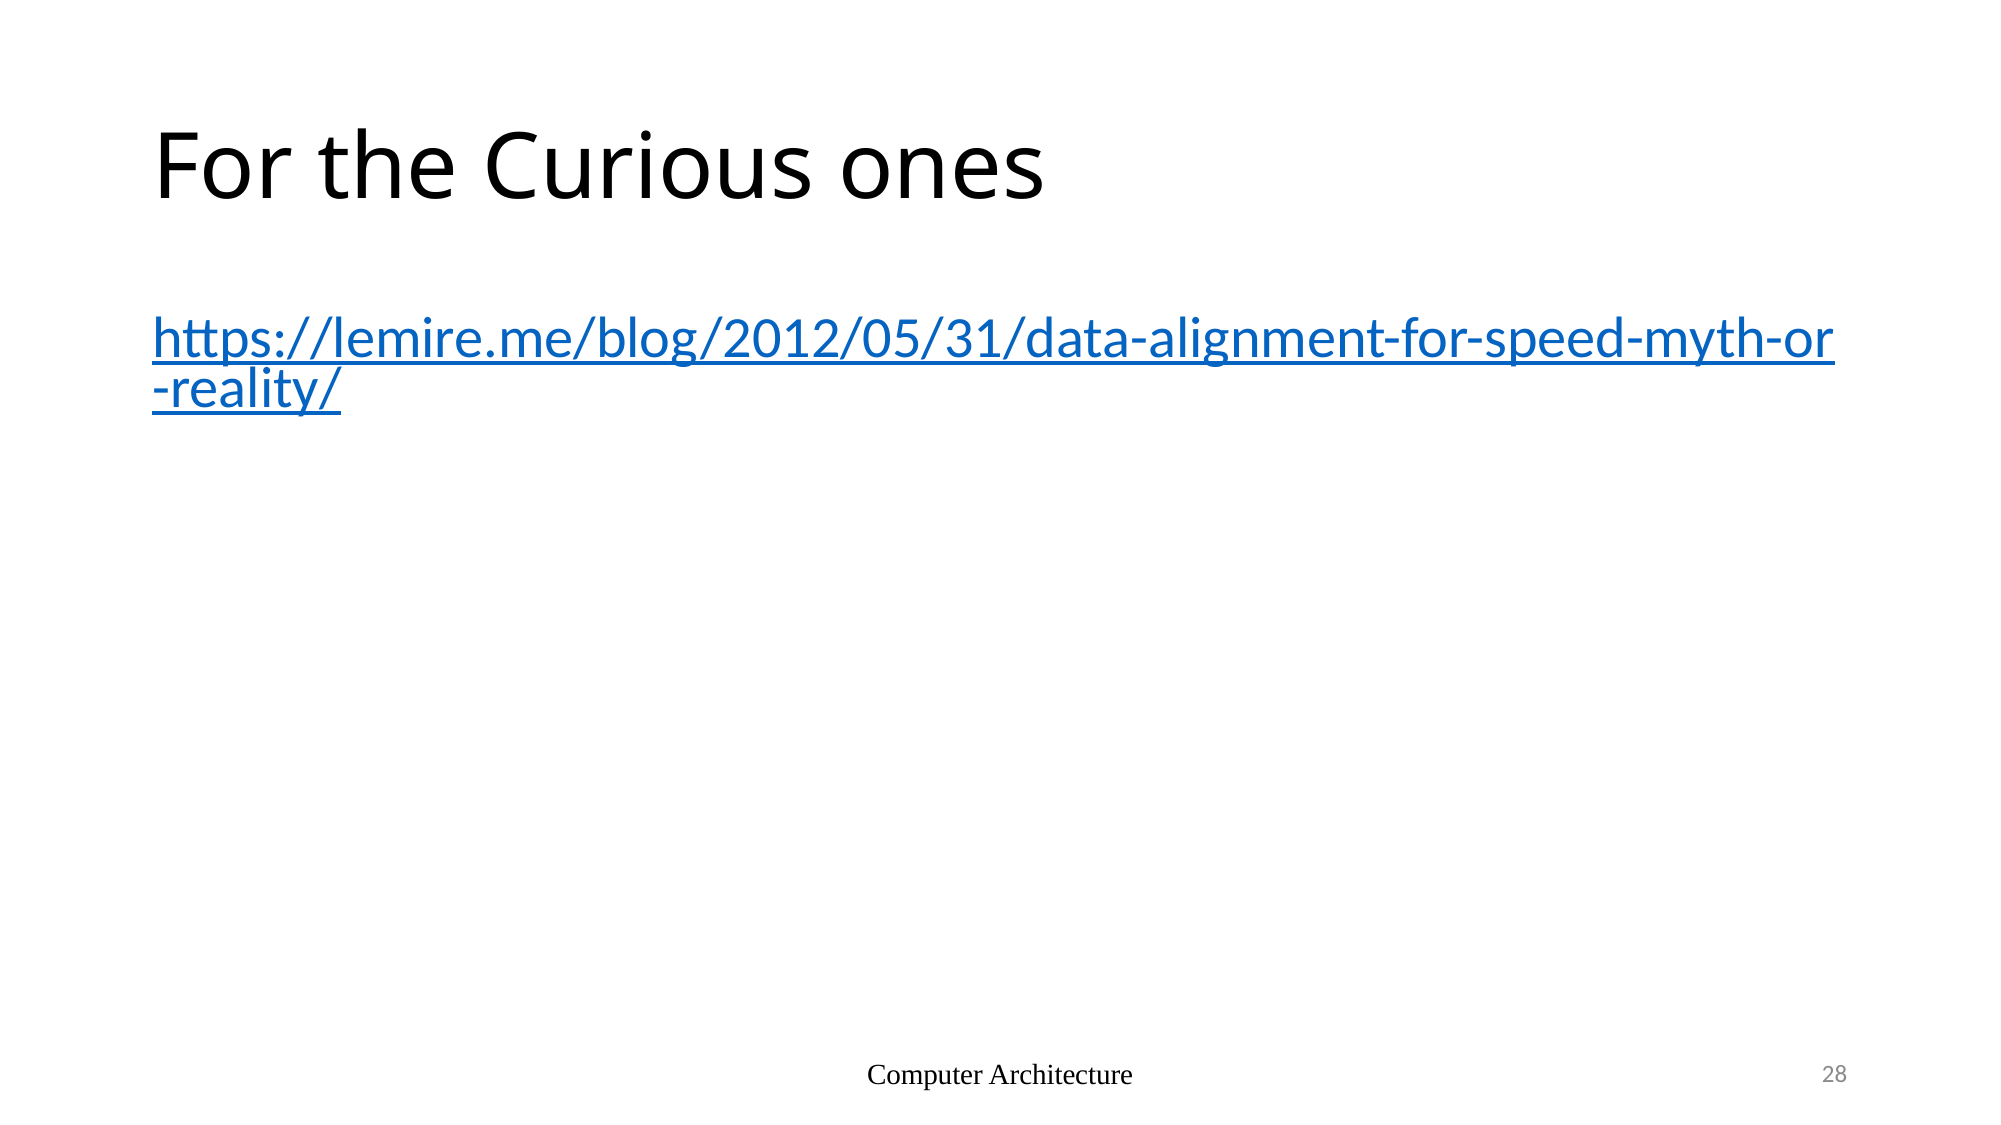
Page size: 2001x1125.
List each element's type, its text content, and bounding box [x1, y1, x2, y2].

list https://lemire.me/blog/2012/05/31/data-alignment-for-speed-myth-or-reality/ [137, 299, 1863, 1014]
slide_number 28 [1412, 1042, 1863, 1103]
title For the Curious ones [137, 59, 1863, 278]
footer Computer Architecture [662, 1042, 1338, 1103]
